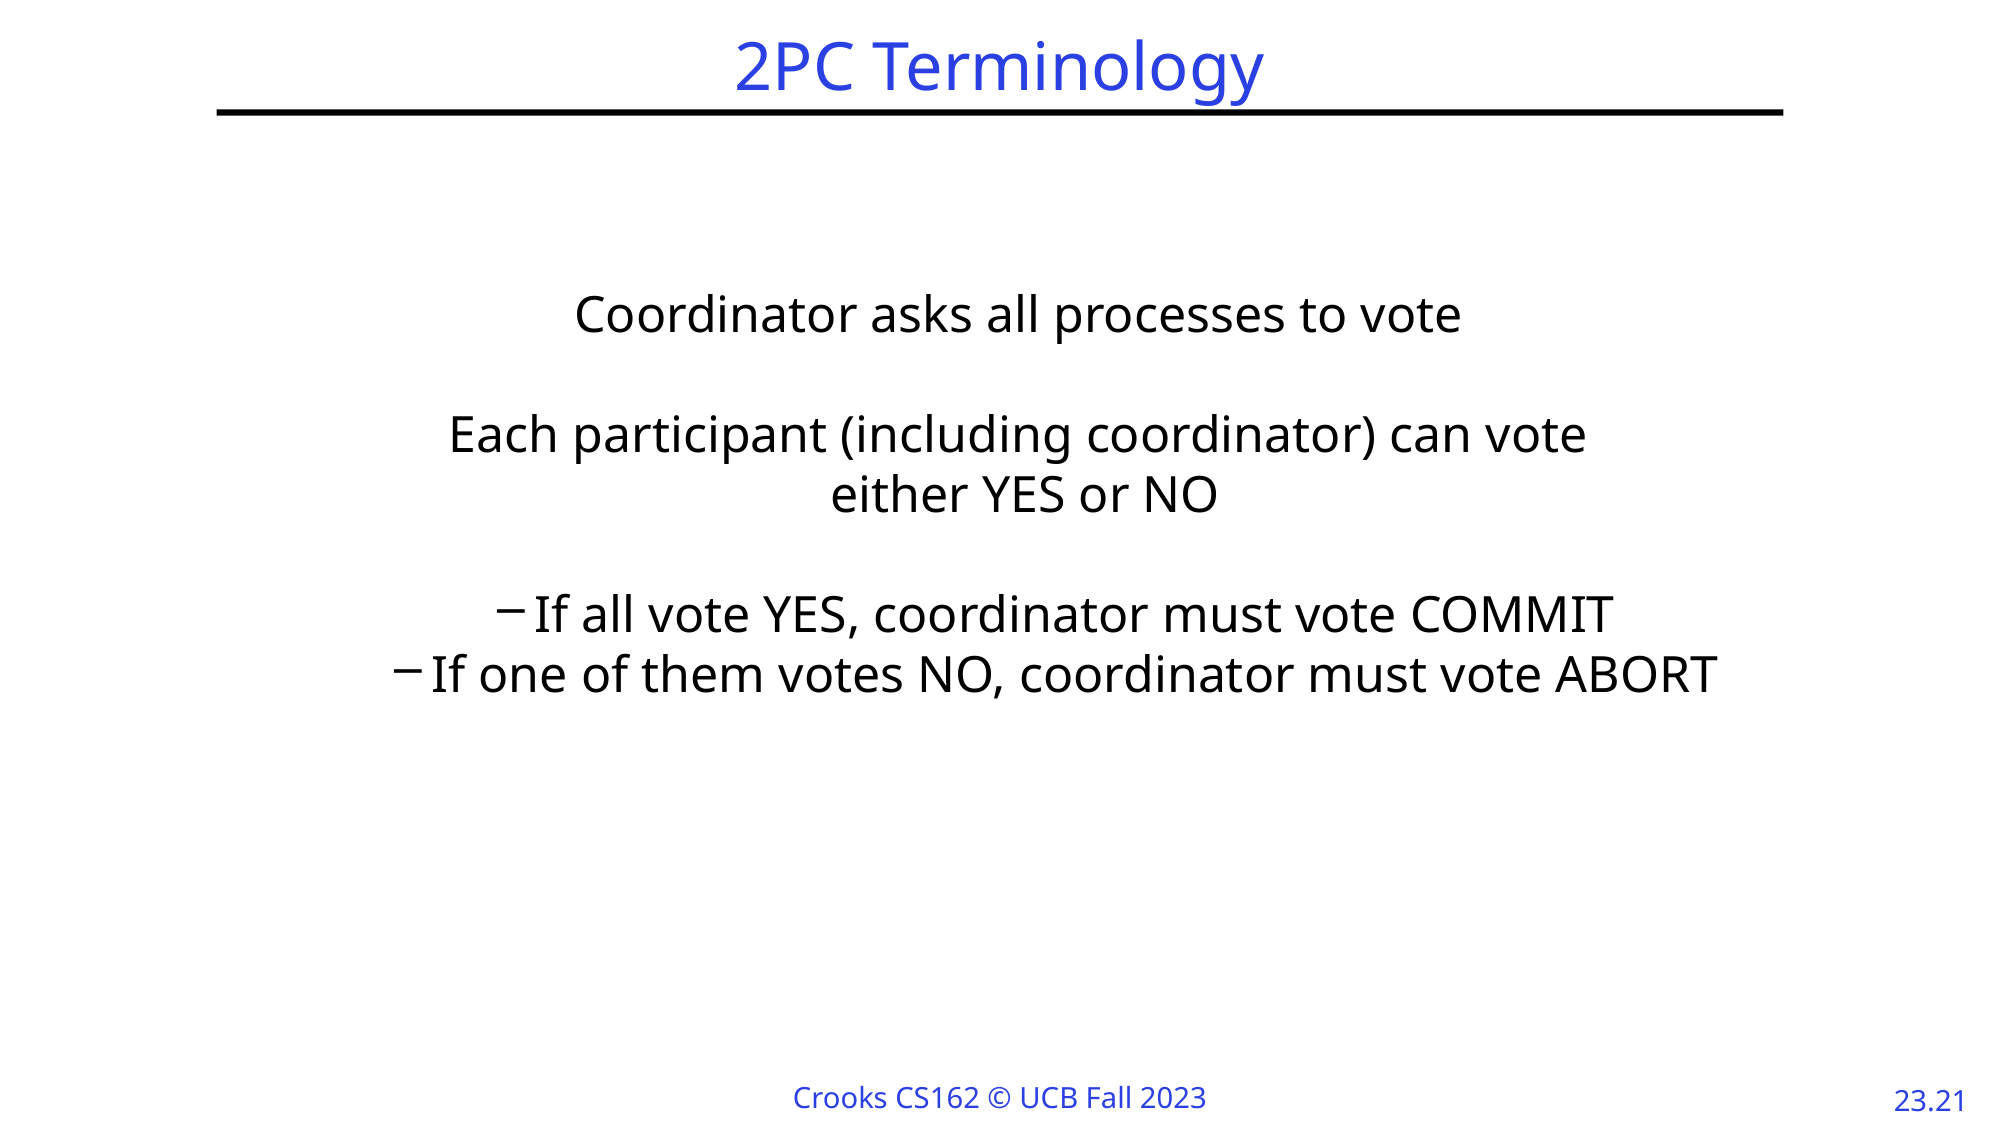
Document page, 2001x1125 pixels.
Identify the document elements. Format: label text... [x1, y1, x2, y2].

list Coordinator asks all processes to vote Each participant (including coordinator) can vote either YES or NO If all vote YES, coordinator must vote COMMIT If one of them votes NO, coordinator must vote ABORT [75, 275, 1963, 1000]
title 2PC Terminology [216, 24, 1784, 113]
